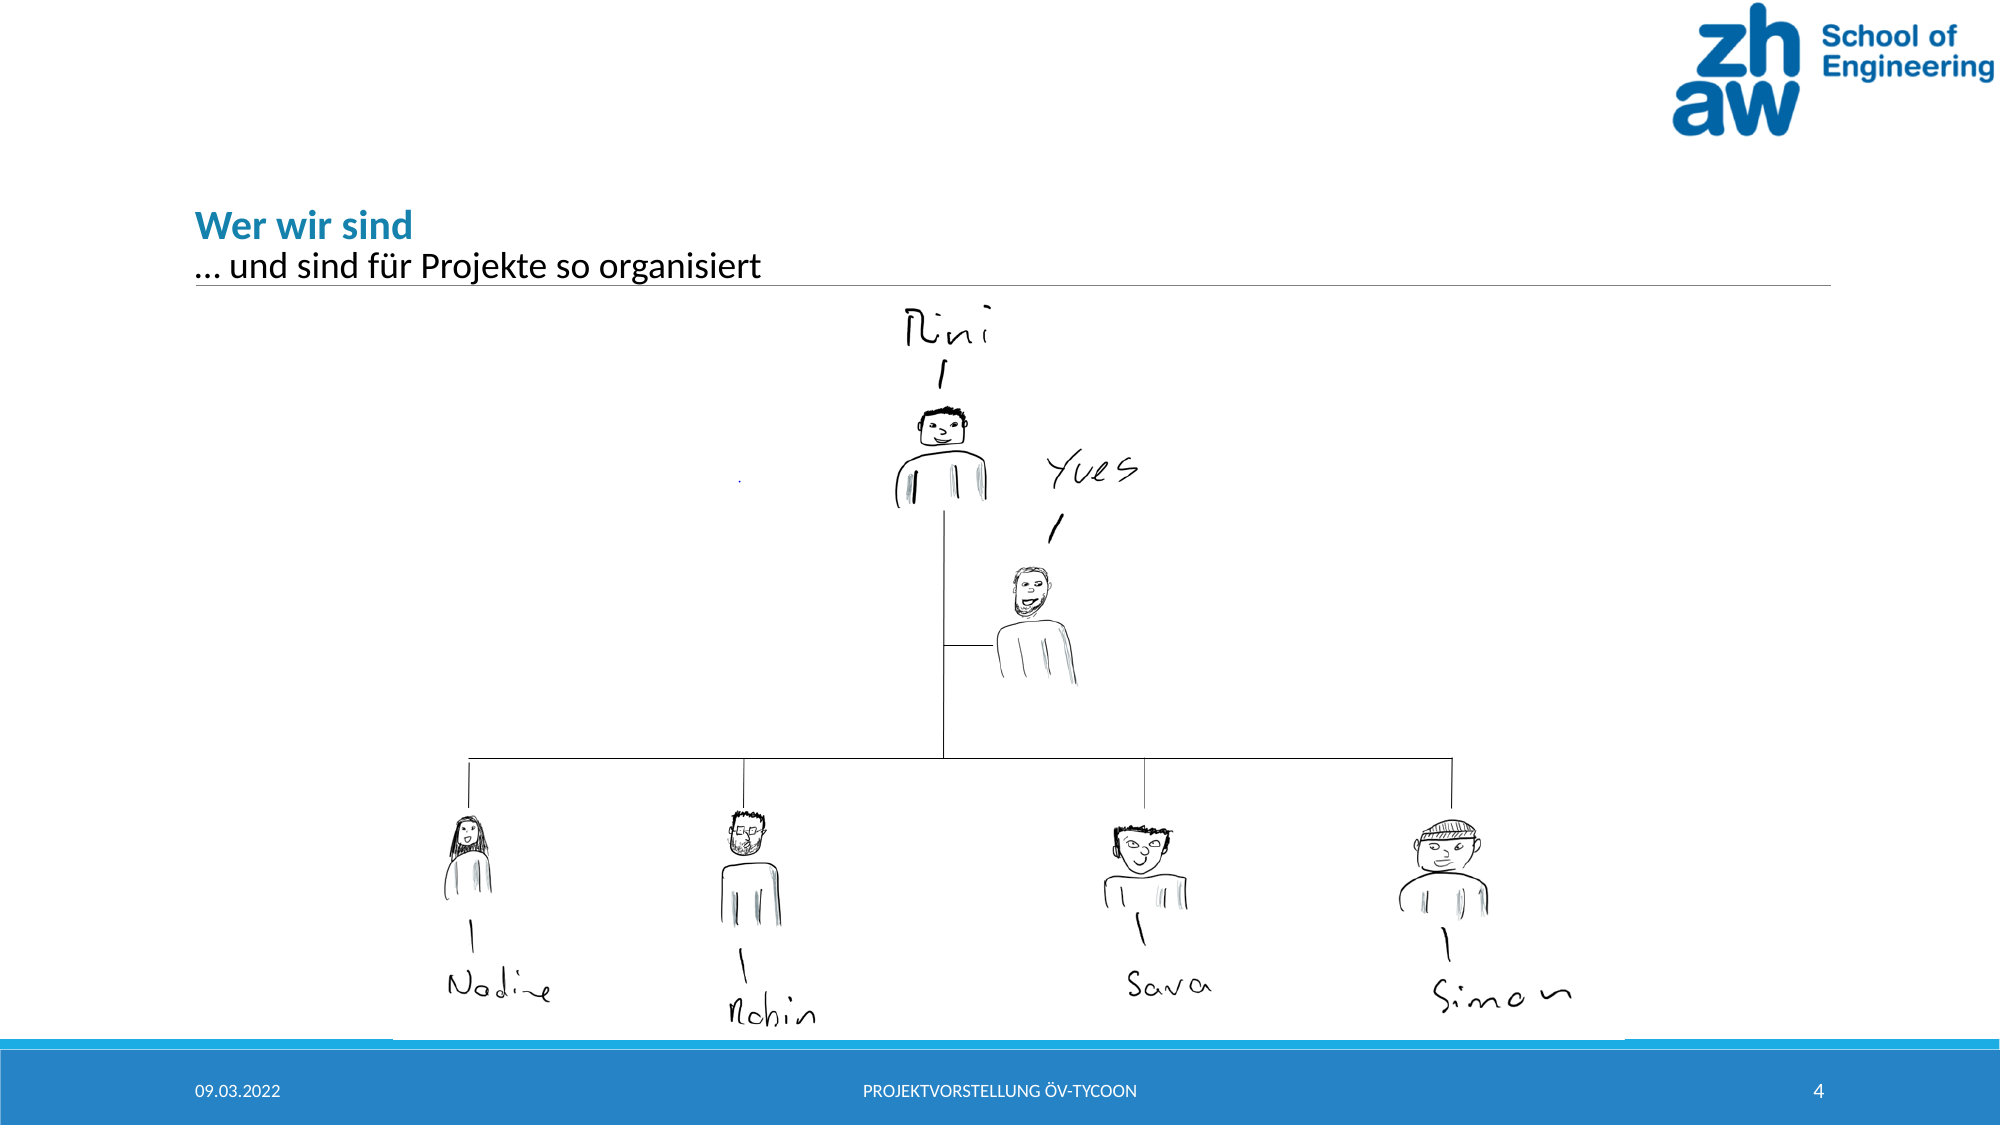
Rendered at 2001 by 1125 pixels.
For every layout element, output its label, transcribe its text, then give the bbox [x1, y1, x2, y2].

picture [1672, 0, 2000, 154]
slide_number 4 [1624, 1059, 1840, 1120]
picture [392, 298, 1625, 1040]
text_box … und sind für Projekte so organisiert [179, 233, 1723, 294]
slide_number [180, 1059, 586, 1120]
text_box Wer wir sind [179, 190, 1723, 233]
footer Projektvorstellung ÖV-Tycoon [604, 1059, 1396, 1120]
